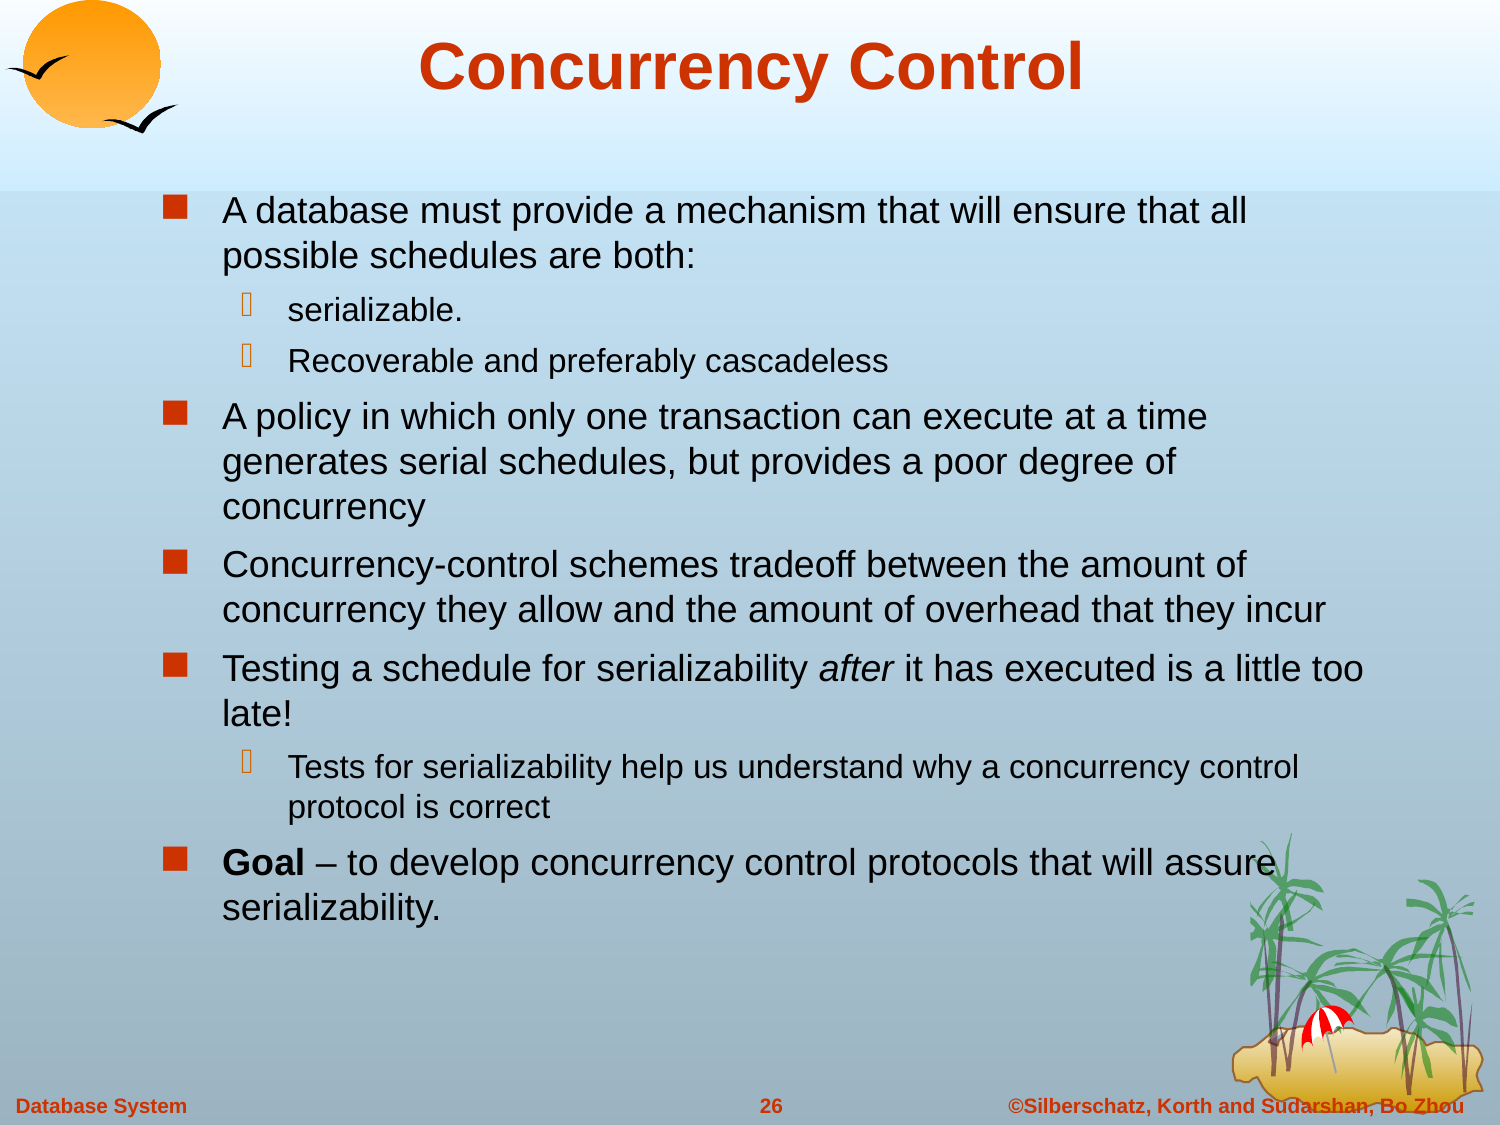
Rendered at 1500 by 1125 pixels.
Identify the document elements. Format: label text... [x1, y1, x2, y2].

title Concurrency Control [89, 10, 1415, 111]
list A database must provide a mechanism that will ensure that all possible schedules are both: serializable. Recoverable and preferably cascadeless A policy in which only one transaction can execute at a time generates serial schedules, but provides a poor degree of concurrency Concurrency-control schemes tradeoff between the amount of concurrency they allow and the amount of overhead that they incur Testing a schedule for serializability after it has executed is a little too late! Tests for serializability help us understand why a concurrency control protocol is correct Goal – to develop concurrency control protocols that will assure serializability. [150, 178, 1383, 980]
